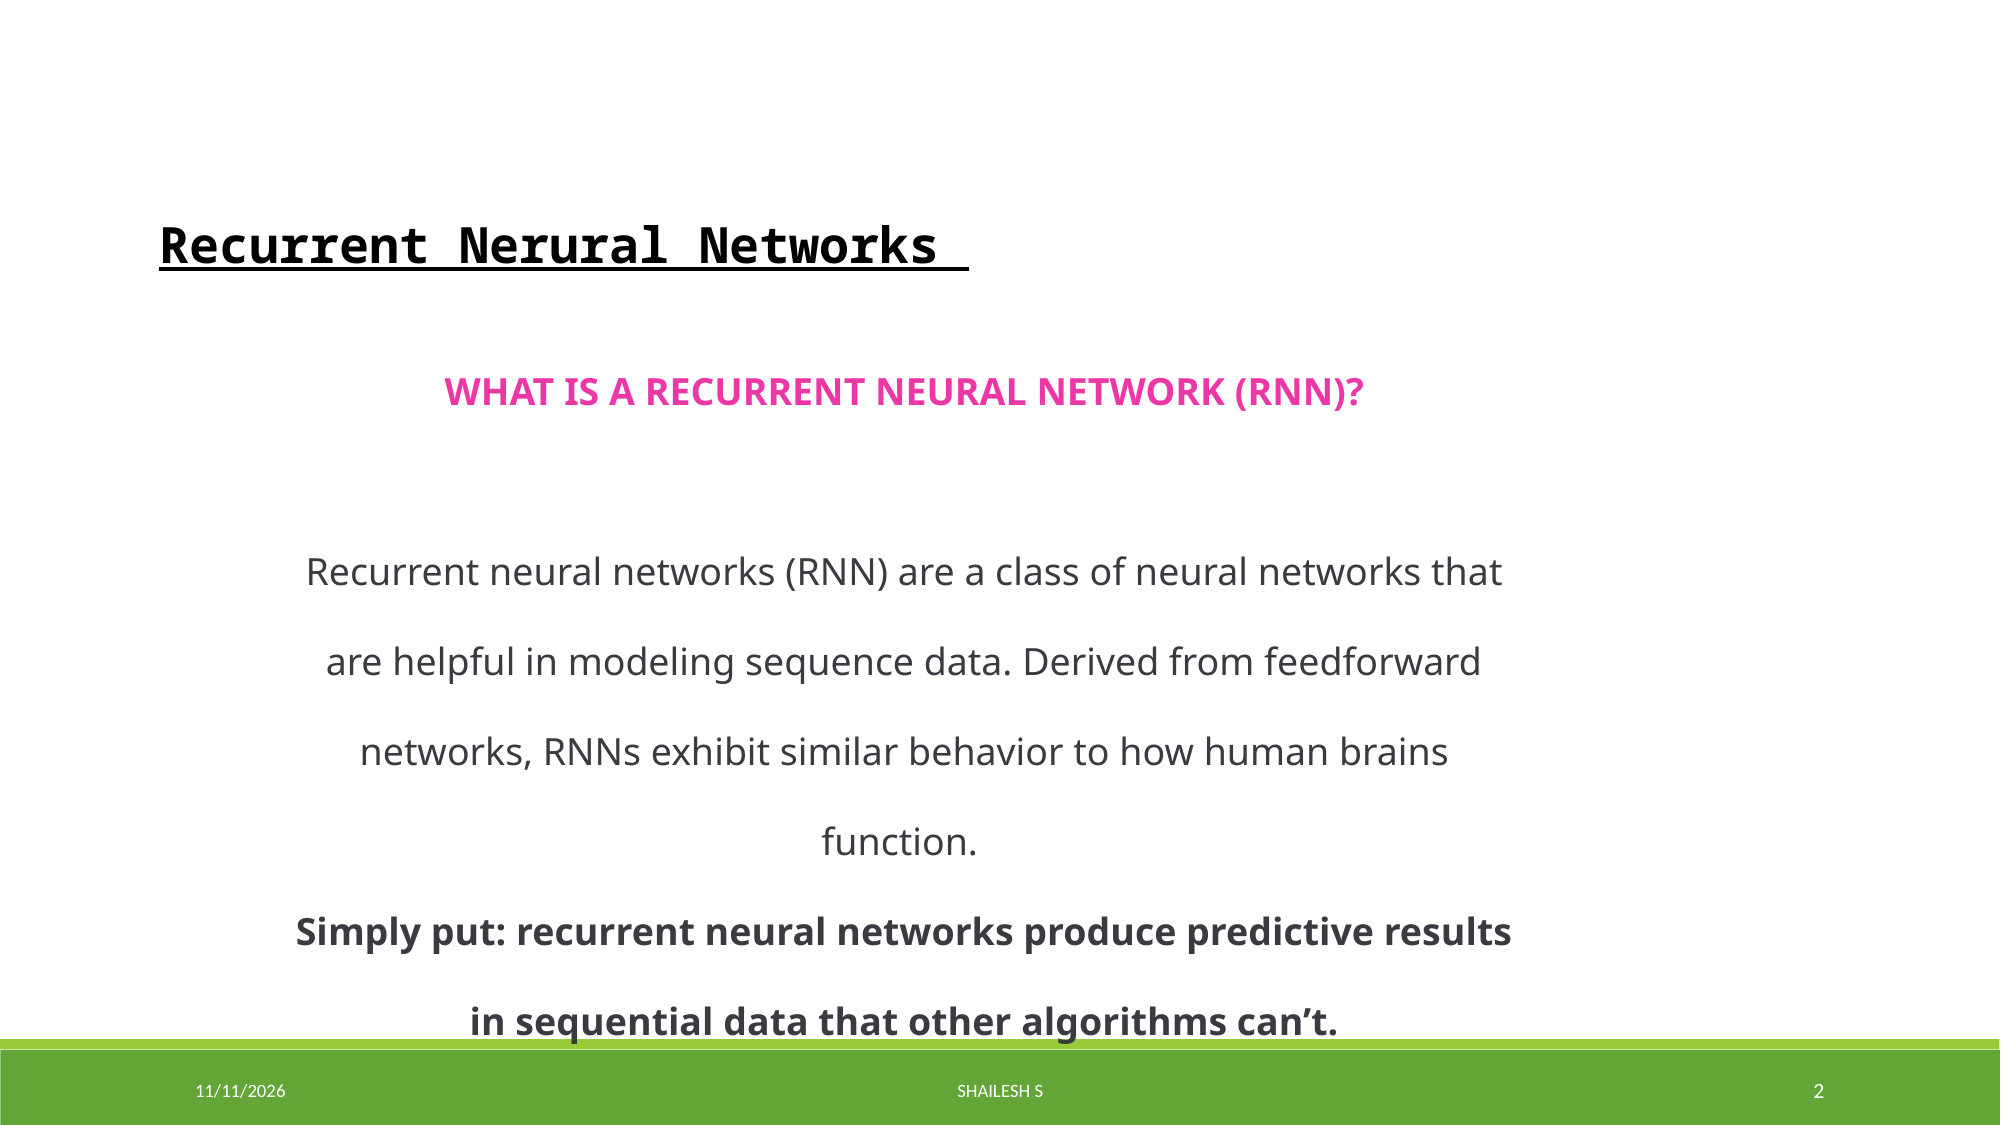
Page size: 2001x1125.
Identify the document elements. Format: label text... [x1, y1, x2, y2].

footer Shailesh S [604, 1059, 1396, 1120]
text_box WHAT IS A RECURRENT NEURAL NETWORK (RNN)? Recurrent neural networks (RNN) are a class of neural networks that are helpful in modeling sequence data. Derived from feedforward networks, RNNs exhibit similar behavior to how human brains function. Simply put: recurrent neural networks produce predictive results in sequential data that other algorithms can’t. [270, 360, 1539, 1051]
slide_number 2 [1624, 1059, 1840, 1120]
text_box Recurrent Nerural Networks [144, 205, 1346, 281]
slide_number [180, 1059, 586, 1120]
